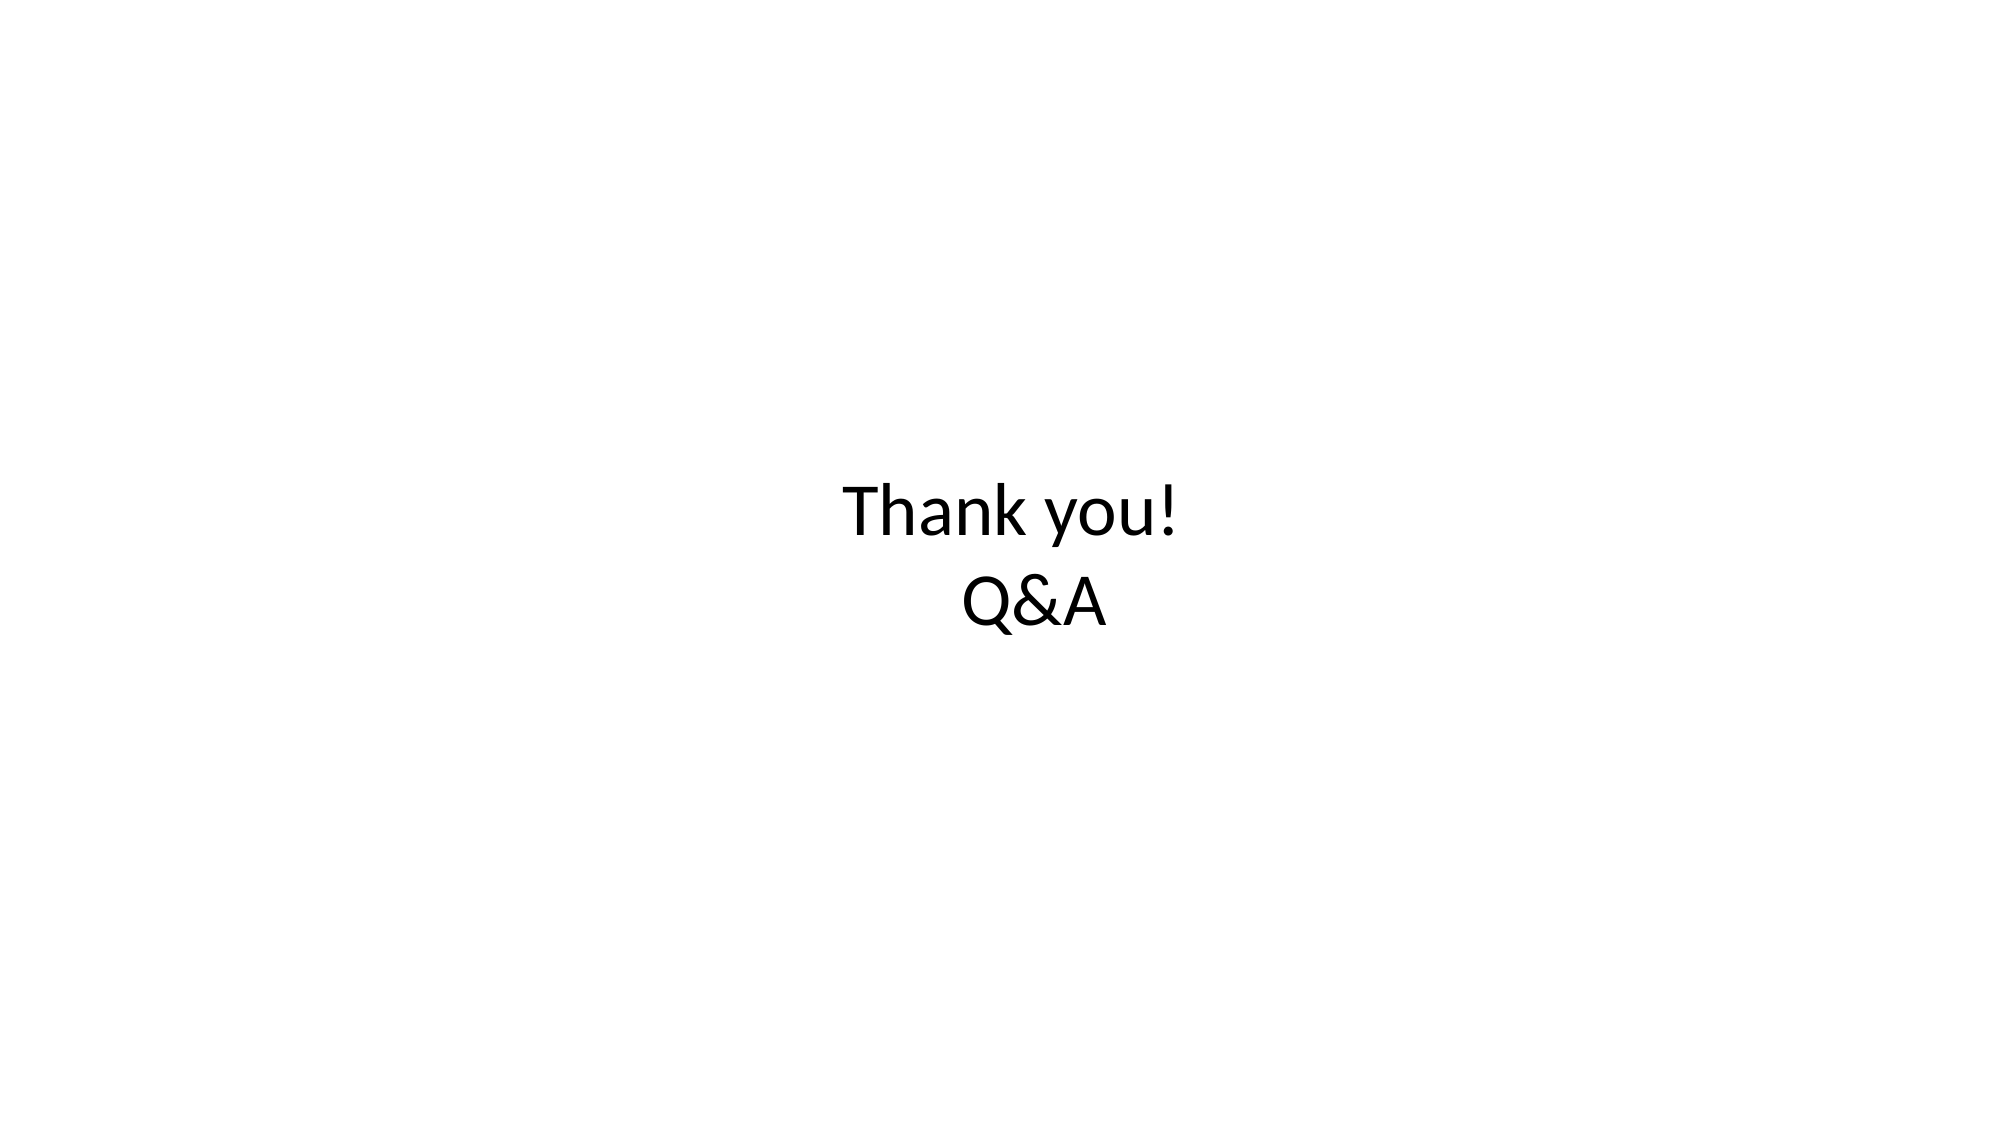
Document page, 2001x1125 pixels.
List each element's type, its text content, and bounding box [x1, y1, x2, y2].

text_box Thank you! Q&A [827, 453, 1206, 648]
